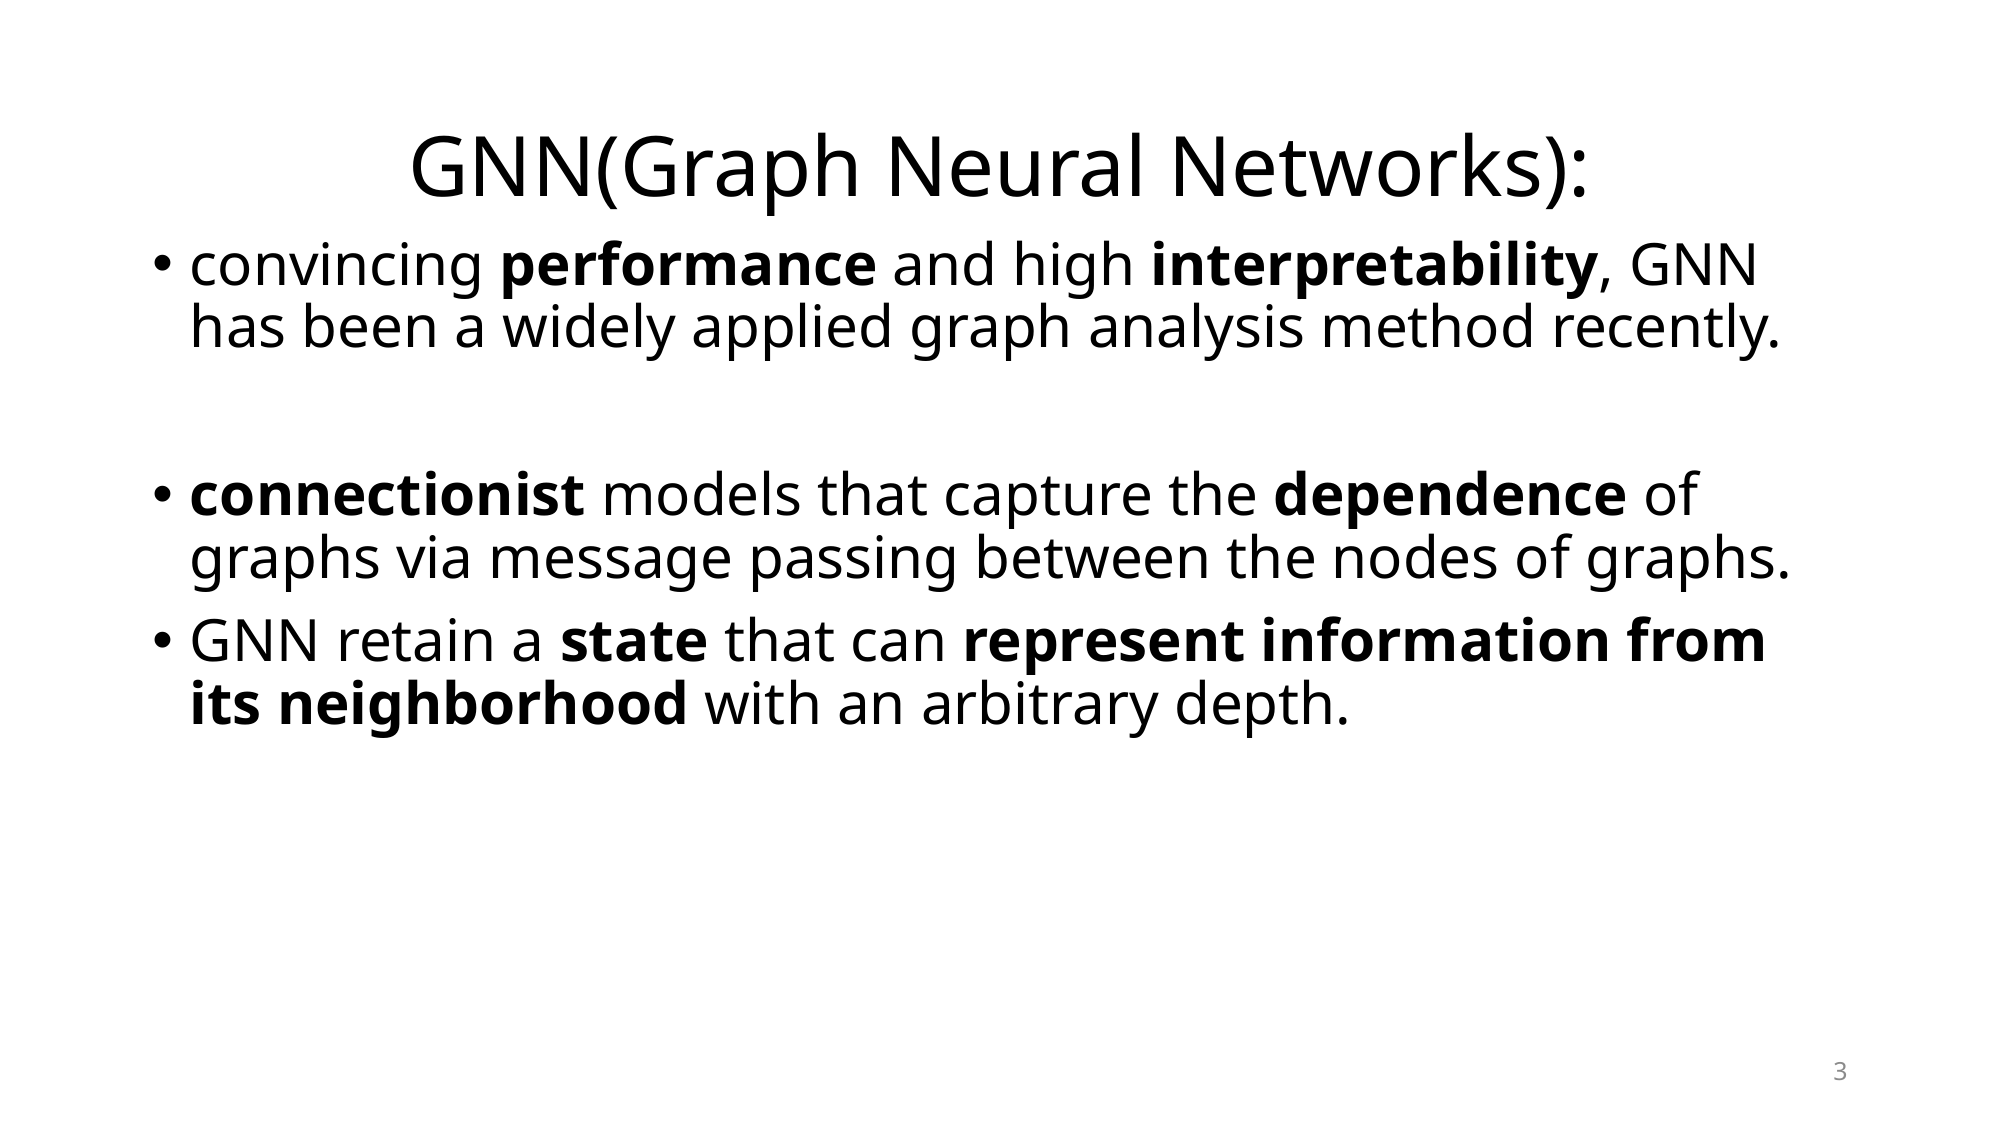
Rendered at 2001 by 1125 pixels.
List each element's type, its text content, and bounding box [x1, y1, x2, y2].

list GNN(Graph Neural Networks): convincing performance and high interpretability, GNN has been a widely applied graph analysis method recently. connectionist models that capture the dependence of graphs via message passing between the nodes of graphs. GNN retain a state that can represent information from its neighborhood with an arbitrary depth. [137, 116, 1863, 1014]
slide_number 3 [1412, 1042, 1863, 1103]
